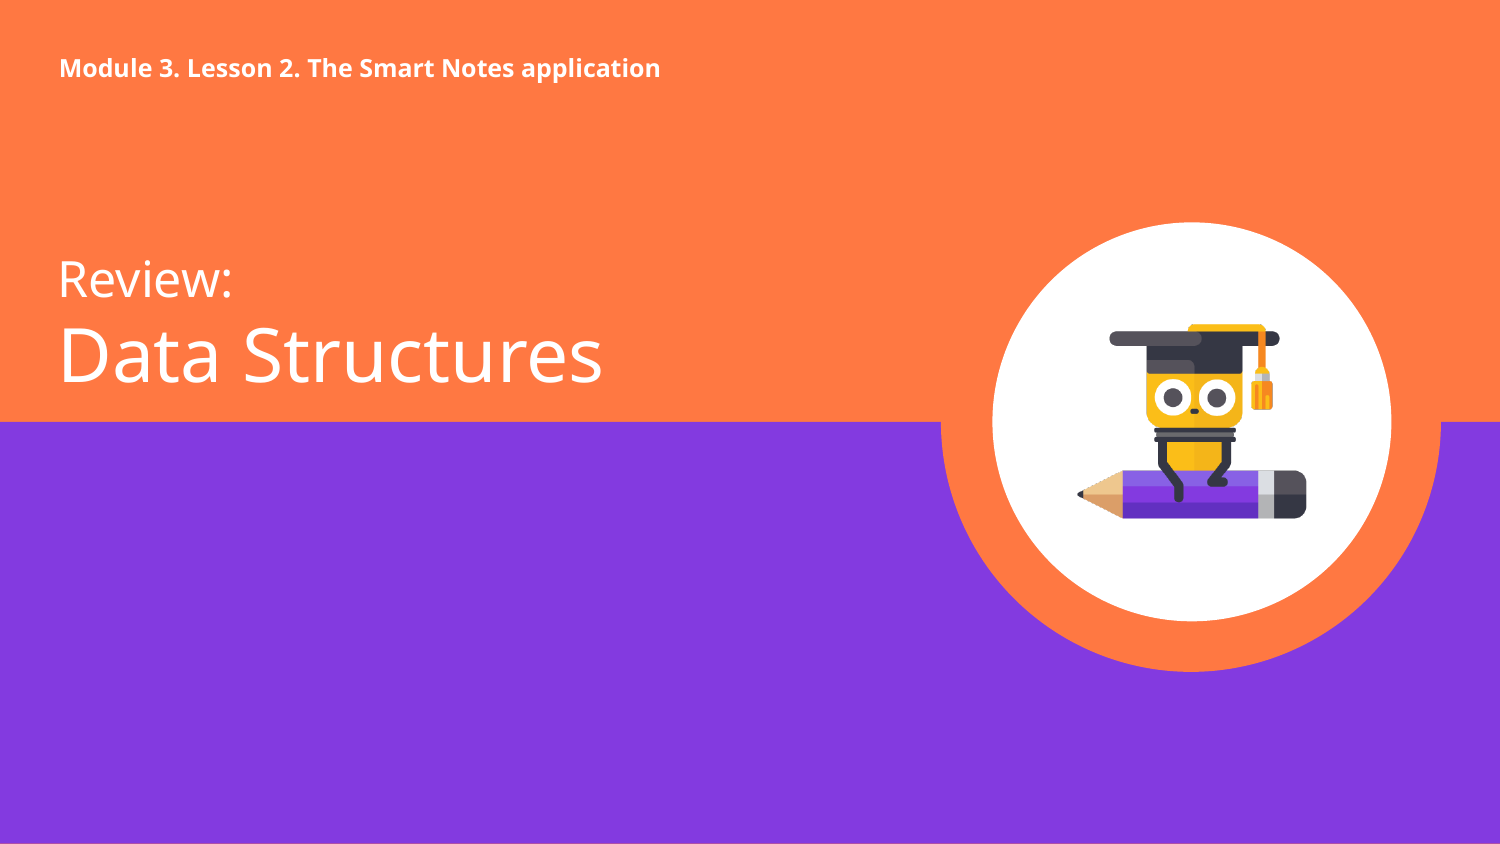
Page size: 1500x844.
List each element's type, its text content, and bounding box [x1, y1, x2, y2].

text_box [1064, 222, 1319, 268]
text_box [0, 421, 1500, 844]
text_box [940, 171, 1441, 672]
picture [1030, 269, 1352, 574]
text_box [1357, 309, 1392, 534]
text_box [1074, 583, 1310, 622]
text_box [992, 312, 1025, 532]
text_box Module 3. Lesson 2. The Smart Notes application [59, 52, 1009, 82]
text_box Review: Data Structures [57, 147, 941, 398]
